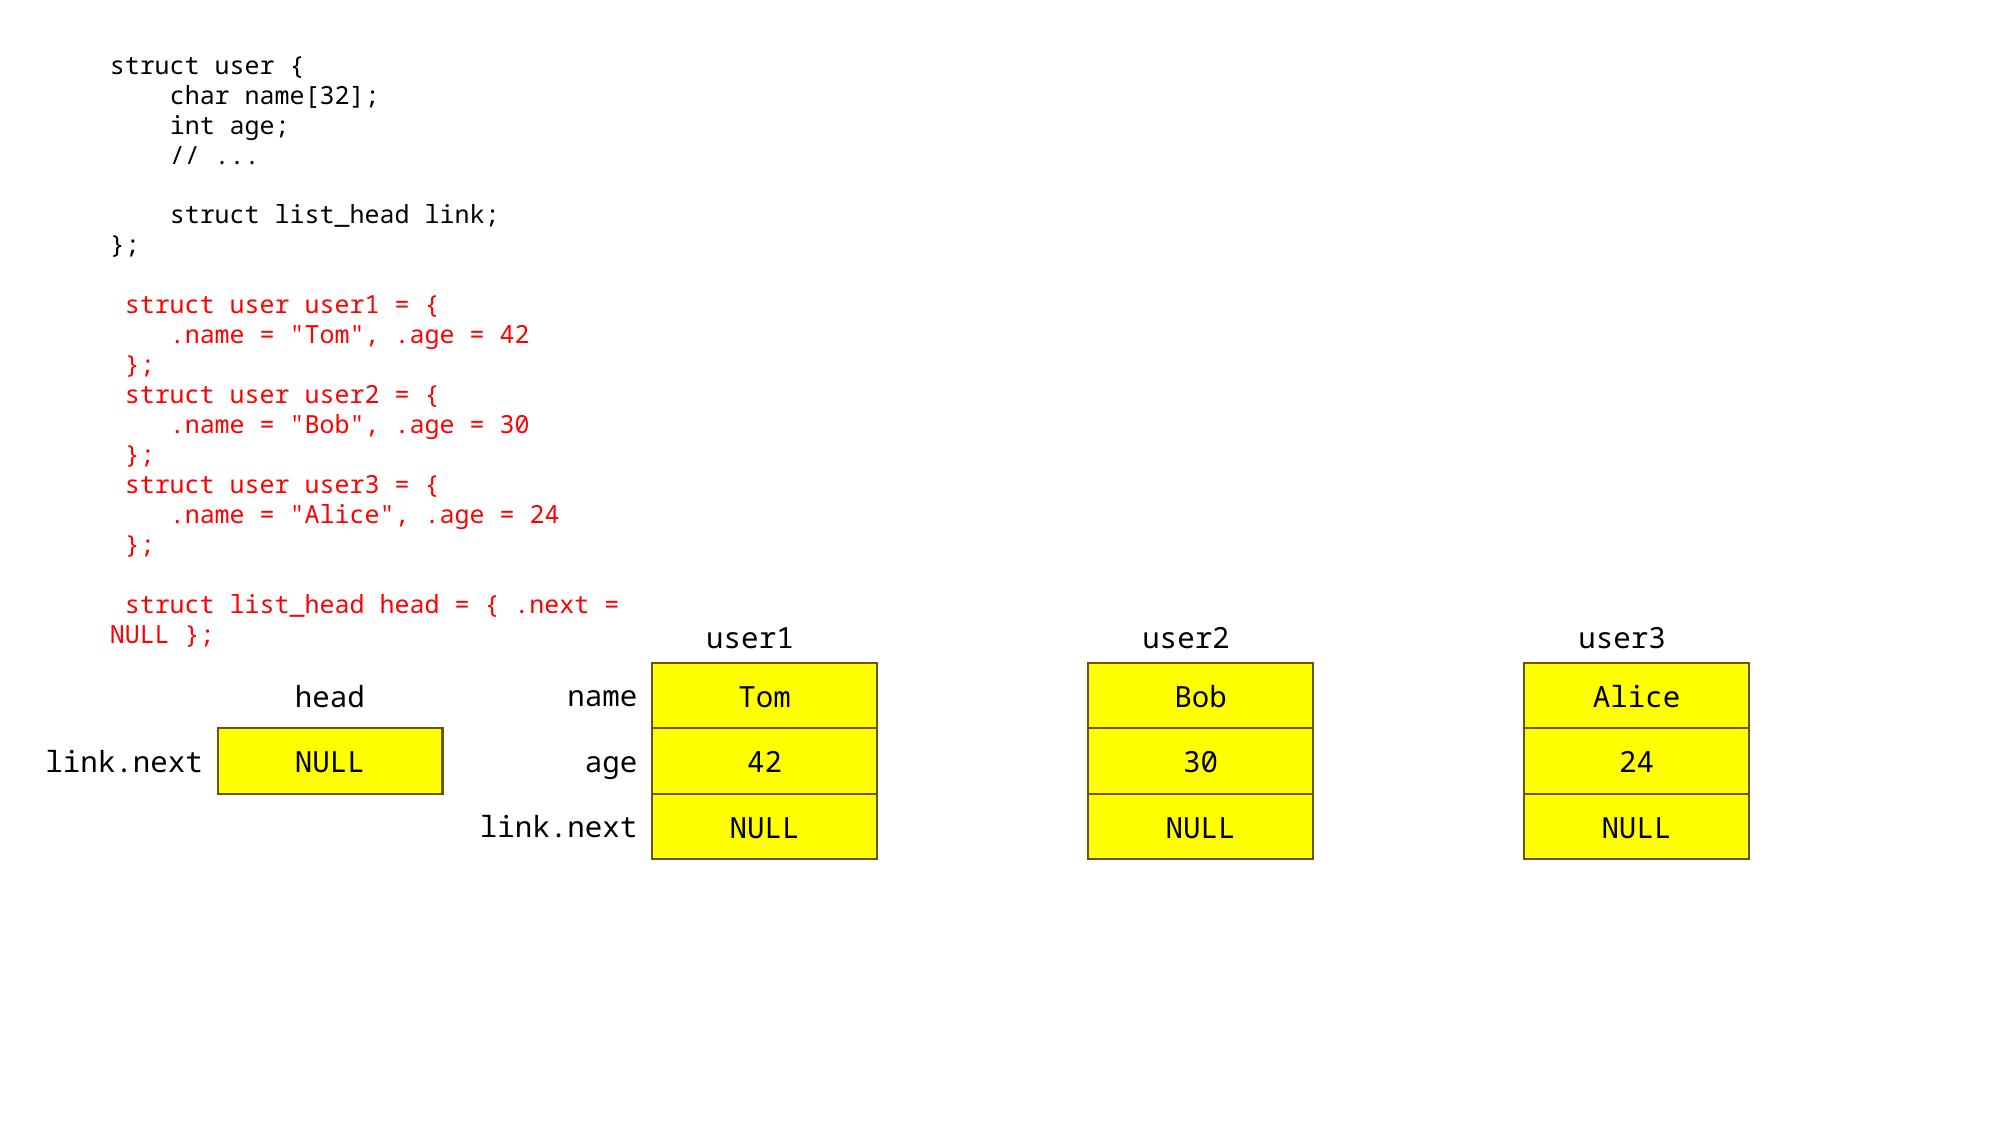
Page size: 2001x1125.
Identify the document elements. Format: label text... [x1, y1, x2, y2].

text_box age [490, 735, 652, 786]
text_box user3 [1541, 612, 1703, 662]
text_box NULL [651, 793, 878, 860]
text_box 42 [651, 727, 878, 793]
text_box NULL [217, 727, 444, 795]
text_box NULL [1087, 793, 1314, 860]
text_box 24 [1523, 727, 1750, 793]
text_box head [249, 670, 411, 721]
text_box link.next [442, 801, 652, 851]
text_box 30 [1087, 727, 1314, 793]
text_box struct user { char name[32]; int age; // ... struct list_head link; }; struct user user1 = { .name = "Tom", .age = 42 }; struct user user2 = { .name = "Bob", .age = 30 }; struct user user3 = { .name = "Alice", .age = 24 }; struct list_head head = { .next = NULL }; [95, 41, 693, 656]
text_box name [490, 670, 652, 720]
text_box Bob [1087, 662, 1314, 727]
text_box NULL [1523, 793, 1750, 860]
text_box Tom [651, 662, 878, 727]
text_box user2 [1105, 612, 1267, 662]
text_box link.next [8, 735, 218, 786]
text_box user1 [669, 612, 831, 662]
text_box Alice [1523, 662, 1750, 727]
